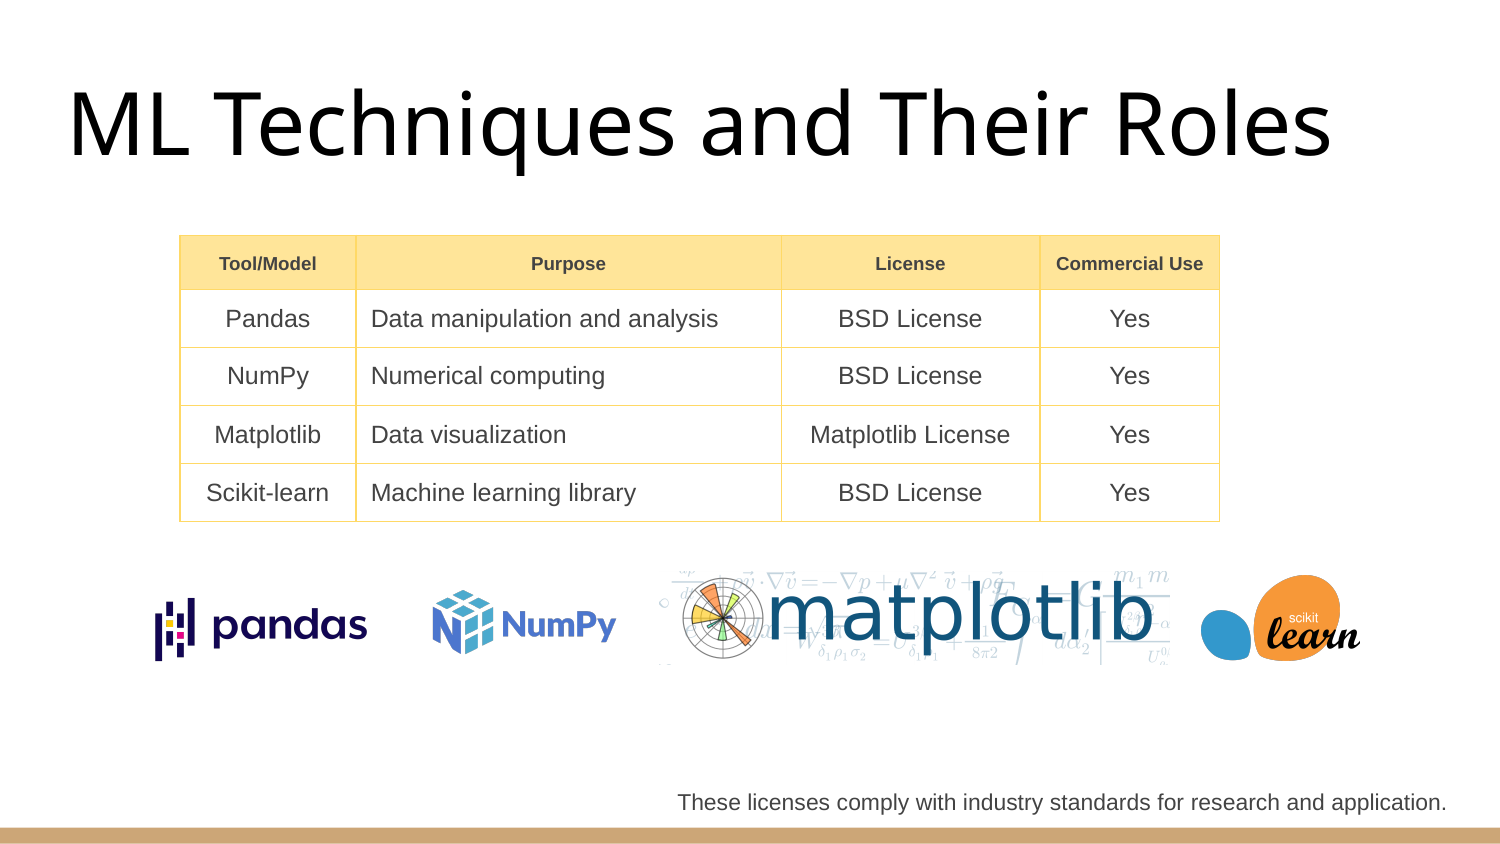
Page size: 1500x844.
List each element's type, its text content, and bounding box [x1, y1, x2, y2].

title ML Techniques and Their Roles [51, 51, 1449, 189]
table_cell BSD License [782, 464, 1039, 521]
table_header Purpose [357, 236, 781, 289]
picture [1201, 574, 1360, 661]
table_cell Matplotlib [181, 406, 355, 463]
table_cell Numerical computing [357, 348, 781, 405]
table_cell Yes [1041, 348, 1219, 405]
table_cell Scikit-learn [181, 464, 355, 521]
table_header Tool/Model [181, 236, 355, 289]
table_cell Data visualization [357, 406, 781, 463]
table_cell Yes [1041, 464, 1219, 521]
table_header License [782, 236, 1039, 289]
table_cell Machine learning library [357, 464, 781, 521]
text_box These licenses comply with industry standards for research and application. [112, 768, 1463, 830]
table_cell Yes [1041, 290, 1219, 347]
table_cell BSD License [782, 290, 1039, 347]
picture [420, 574, 629, 669]
table_cell NumPy [181, 348, 355, 405]
table_cell Matplotlib License [782, 406, 1039, 463]
table_header Commercial Use [1041, 236, 1219, 289]
picture [145, 582, 377, 677]
table_cell Yes [1041, 406, 1219, 463]
table_cell BSD License [782, 348, 1039, 405]
table_cell Pandas [181, 290, 355, 347]
picture [659, 570, 1171, 665]
table_cell Data manipulation and analysis [357, 290, 781, 347]
